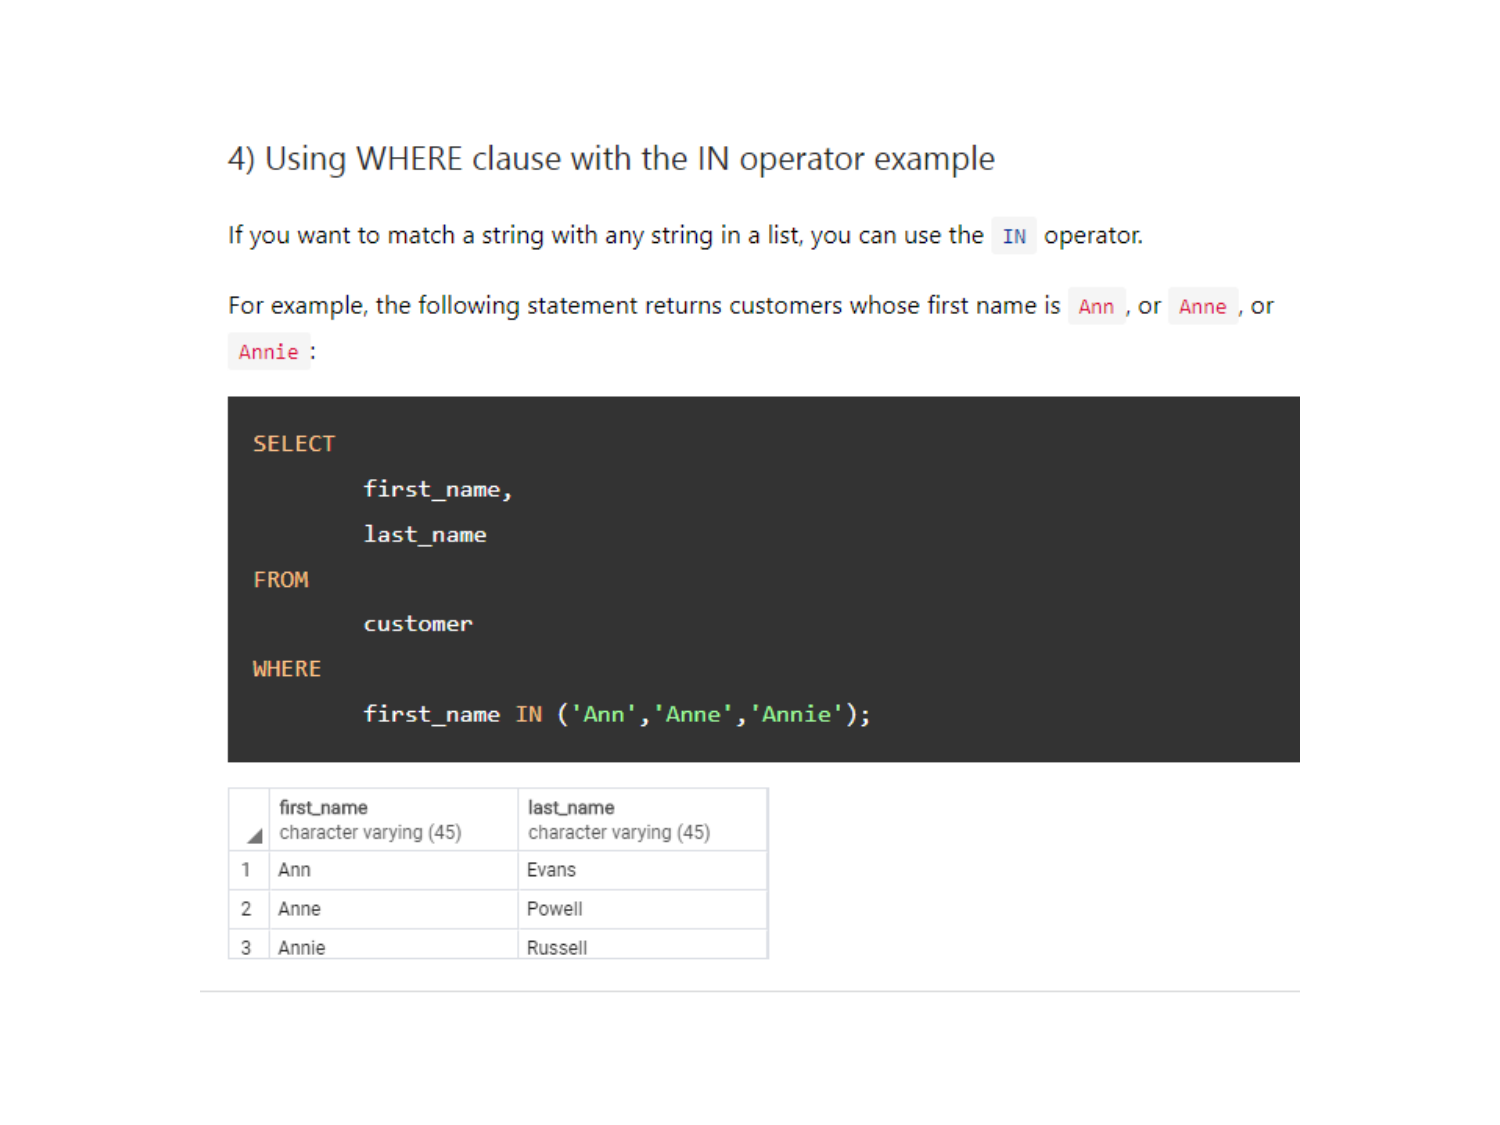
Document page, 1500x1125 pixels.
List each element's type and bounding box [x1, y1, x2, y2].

picture [200, 131, 1300, 994]
